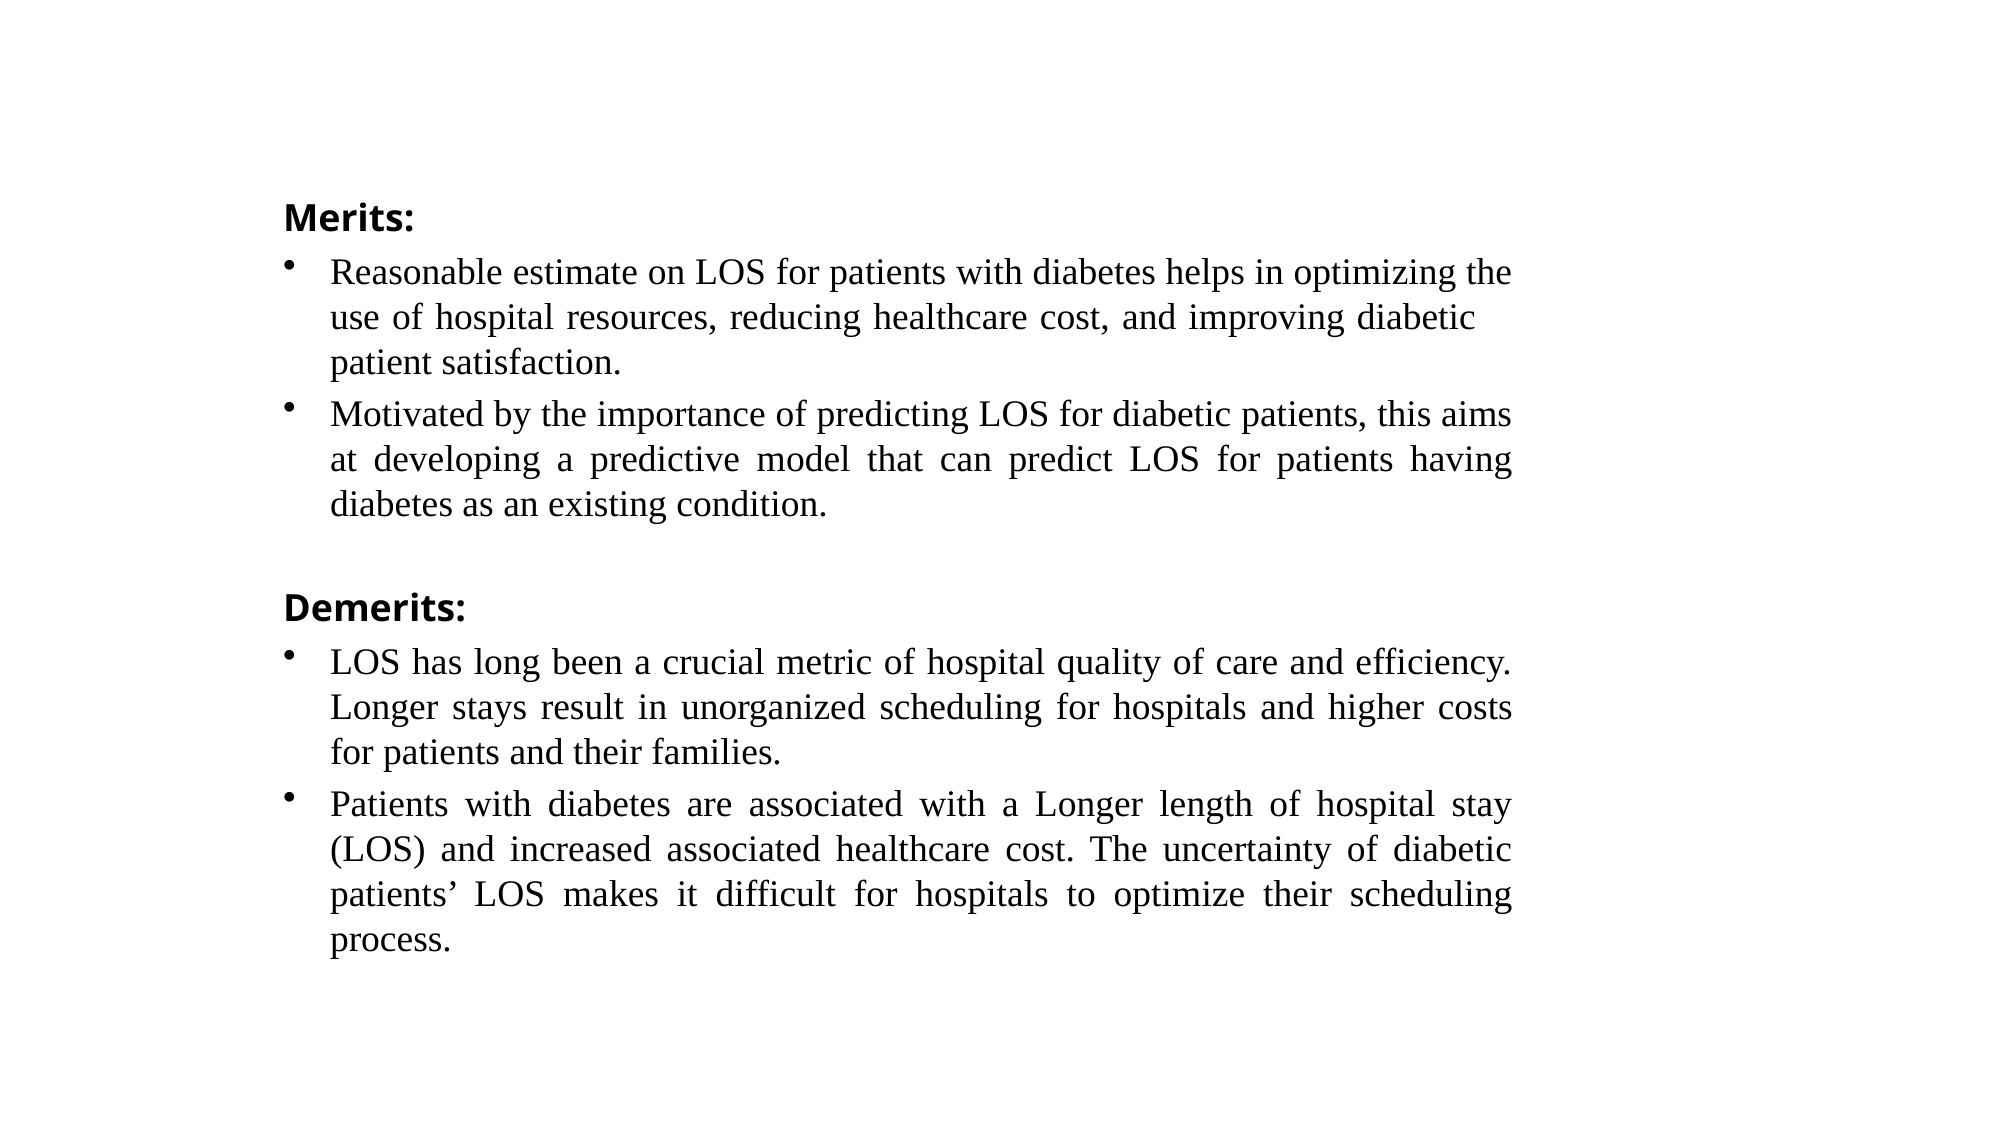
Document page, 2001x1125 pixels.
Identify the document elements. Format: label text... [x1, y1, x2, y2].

text_box Merits: Reasonable estimate on LOS for patients with diabetes helps in optimizing the use of hospital resources, reducing healthcare cost, and improving diabetic patient satisfaction. Motivated by the importance of predicting LOS for diabetic patients, this aims at developing a predictive model that can predict LOS for patients having diabetes as an existing condition. Demerits: LOS has long been a crucial metric of hospital quality of care and efficiency. Longer stays result in unorganized scheduling for hospitals and higher costs for patients and their families. Patients with diabetes are associated with a Longer length of hospital stay (LOS) and increased associated healthcare cost. The uncertainty of diabetic patients’ LOS makes it difficult for hospitals to optimize their scheduling process. [268, 186, 1529, 1020]
